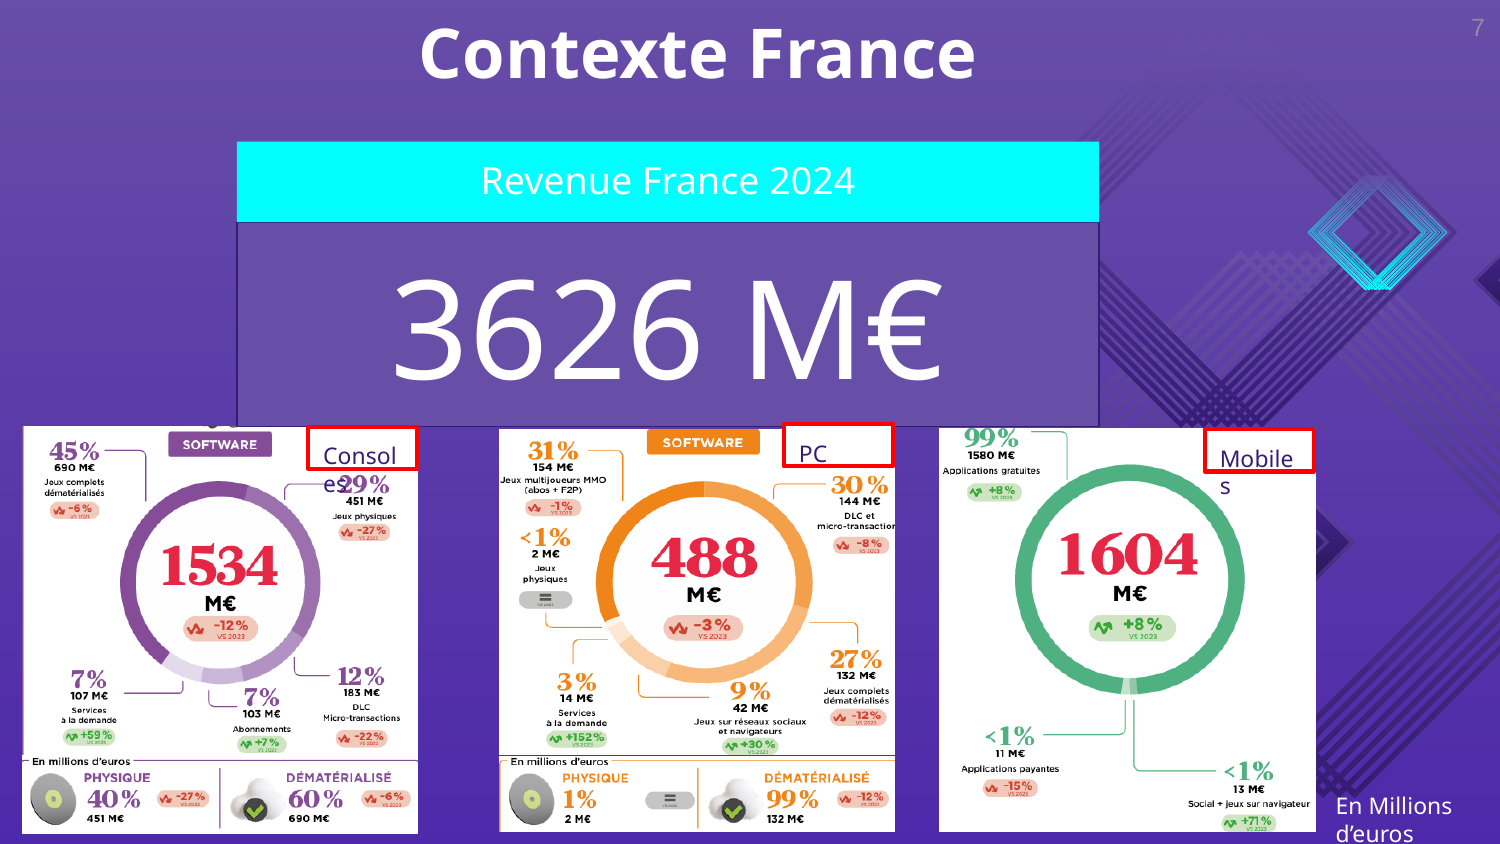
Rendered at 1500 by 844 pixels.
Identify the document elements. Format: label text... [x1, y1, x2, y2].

slide_number 7 [1162, 3, 1500, 49]
subtitle En Millions d’euros Source : sell.fr [1320, 776, 1500, 844]
picture [22, 426, 418, 834]
text_box 3626 M€ [236, 223, 1100, 427]
text_box Contexte France [403, 0, 1073, 102]
picture [938, 427, 1317, 832]
text_box PC [782, 422, 895, 428]
picture [499, 429, 895, 755]
picture [499, 756, 895, 832]
text_box Revenue France 2024 [236, 141, 1100, 223]
